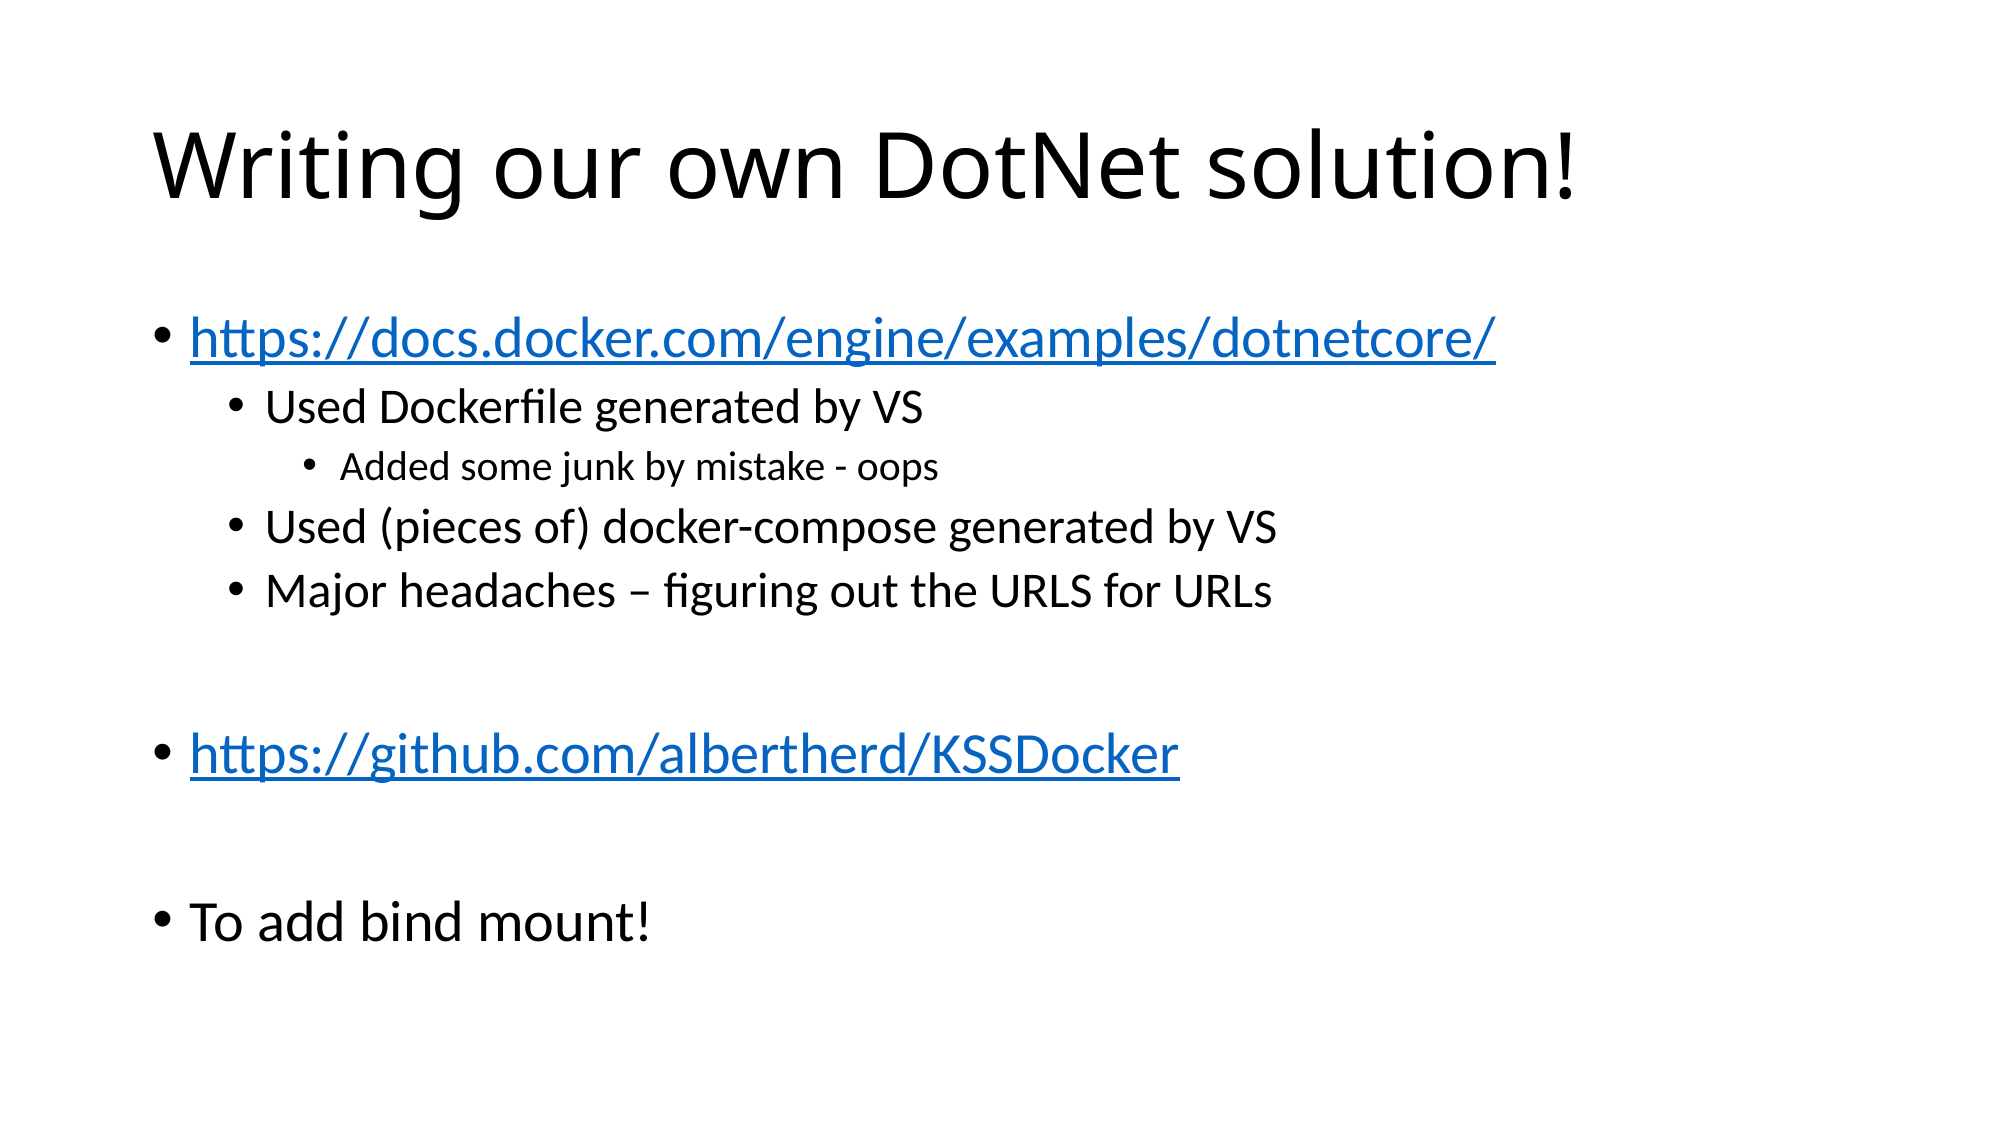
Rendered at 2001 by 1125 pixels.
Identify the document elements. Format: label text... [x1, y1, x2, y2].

list https://docs.docker.com/engine/examples/dotnetcore/ Used Dockerfile generated by VS Added some junk by mistake - oops Used (pieces of) docker-compose generated by VS Major headaches – figuring out the URLS for URLs https://github.com/albertherd/KSSDocker To add bind mount! [137, 299, 1863, 1014]
title Writing our own DotNet solution! [137, 59, 1863, 278]
